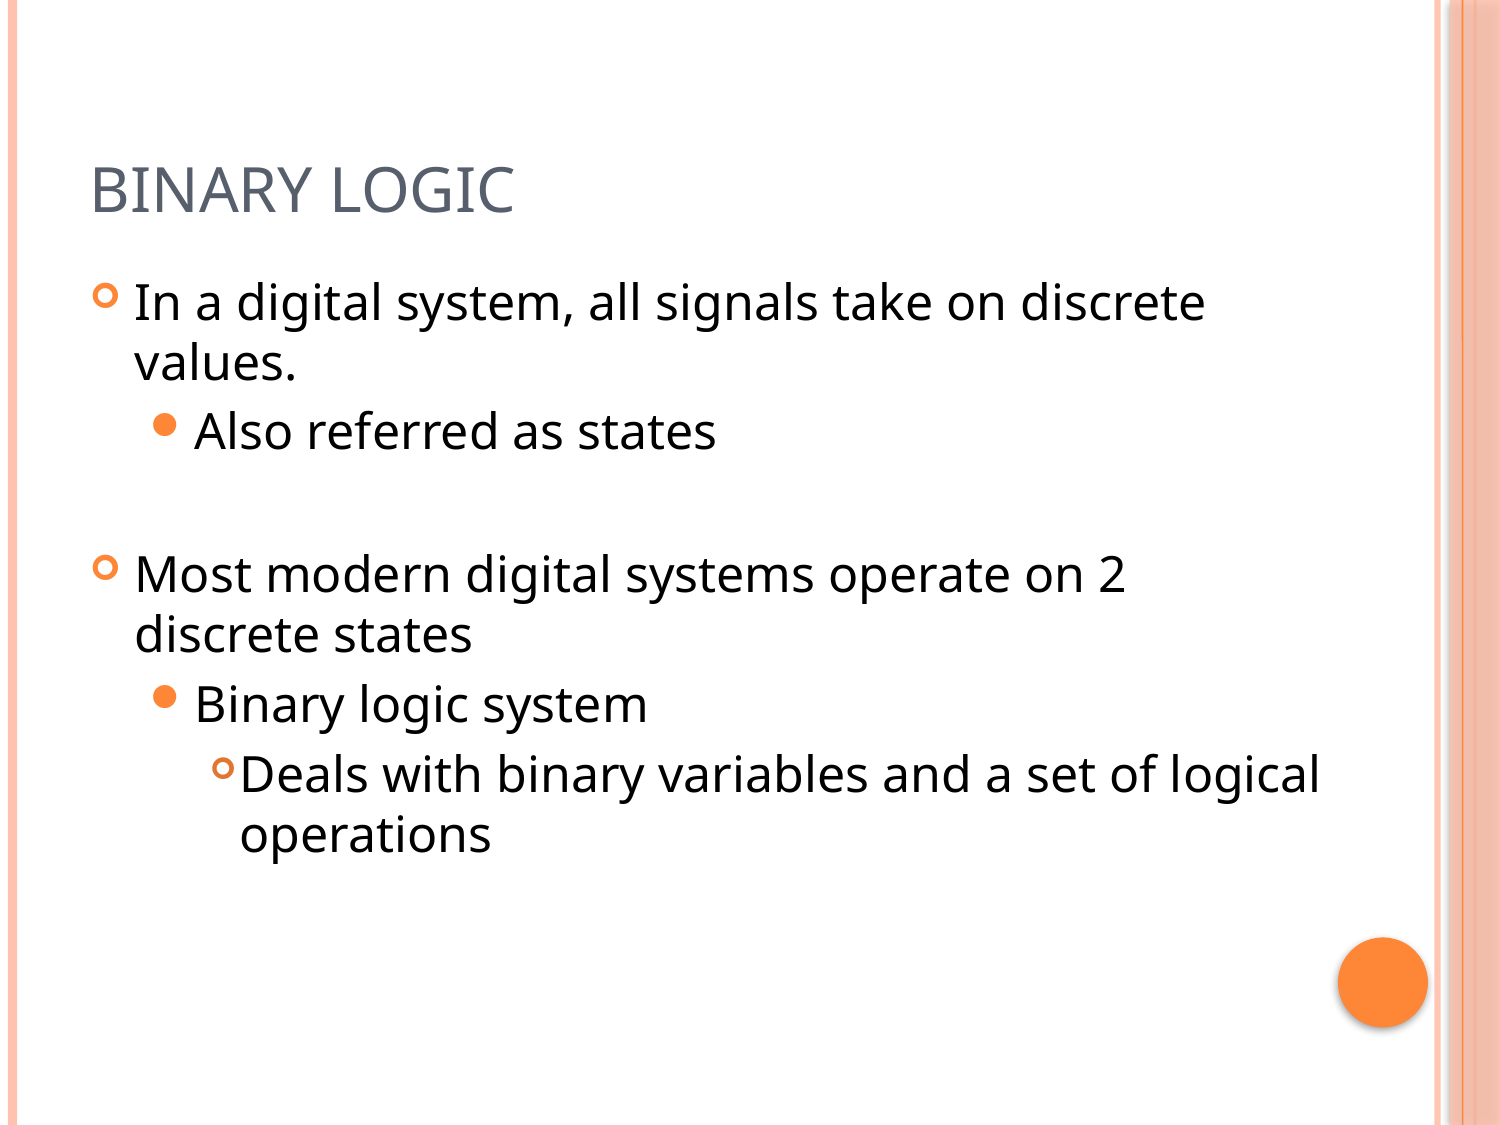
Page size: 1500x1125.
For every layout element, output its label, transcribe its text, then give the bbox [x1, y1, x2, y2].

title Binary Logic [75, 45, 1338, 233]
list In a digital system, all signals take on discrete values. Also referred as states Most modern digital systems operate on 2 discrete states Binary logic system Deals with binary variables and a set of logical operations [75, 262, 1338, 1062]
